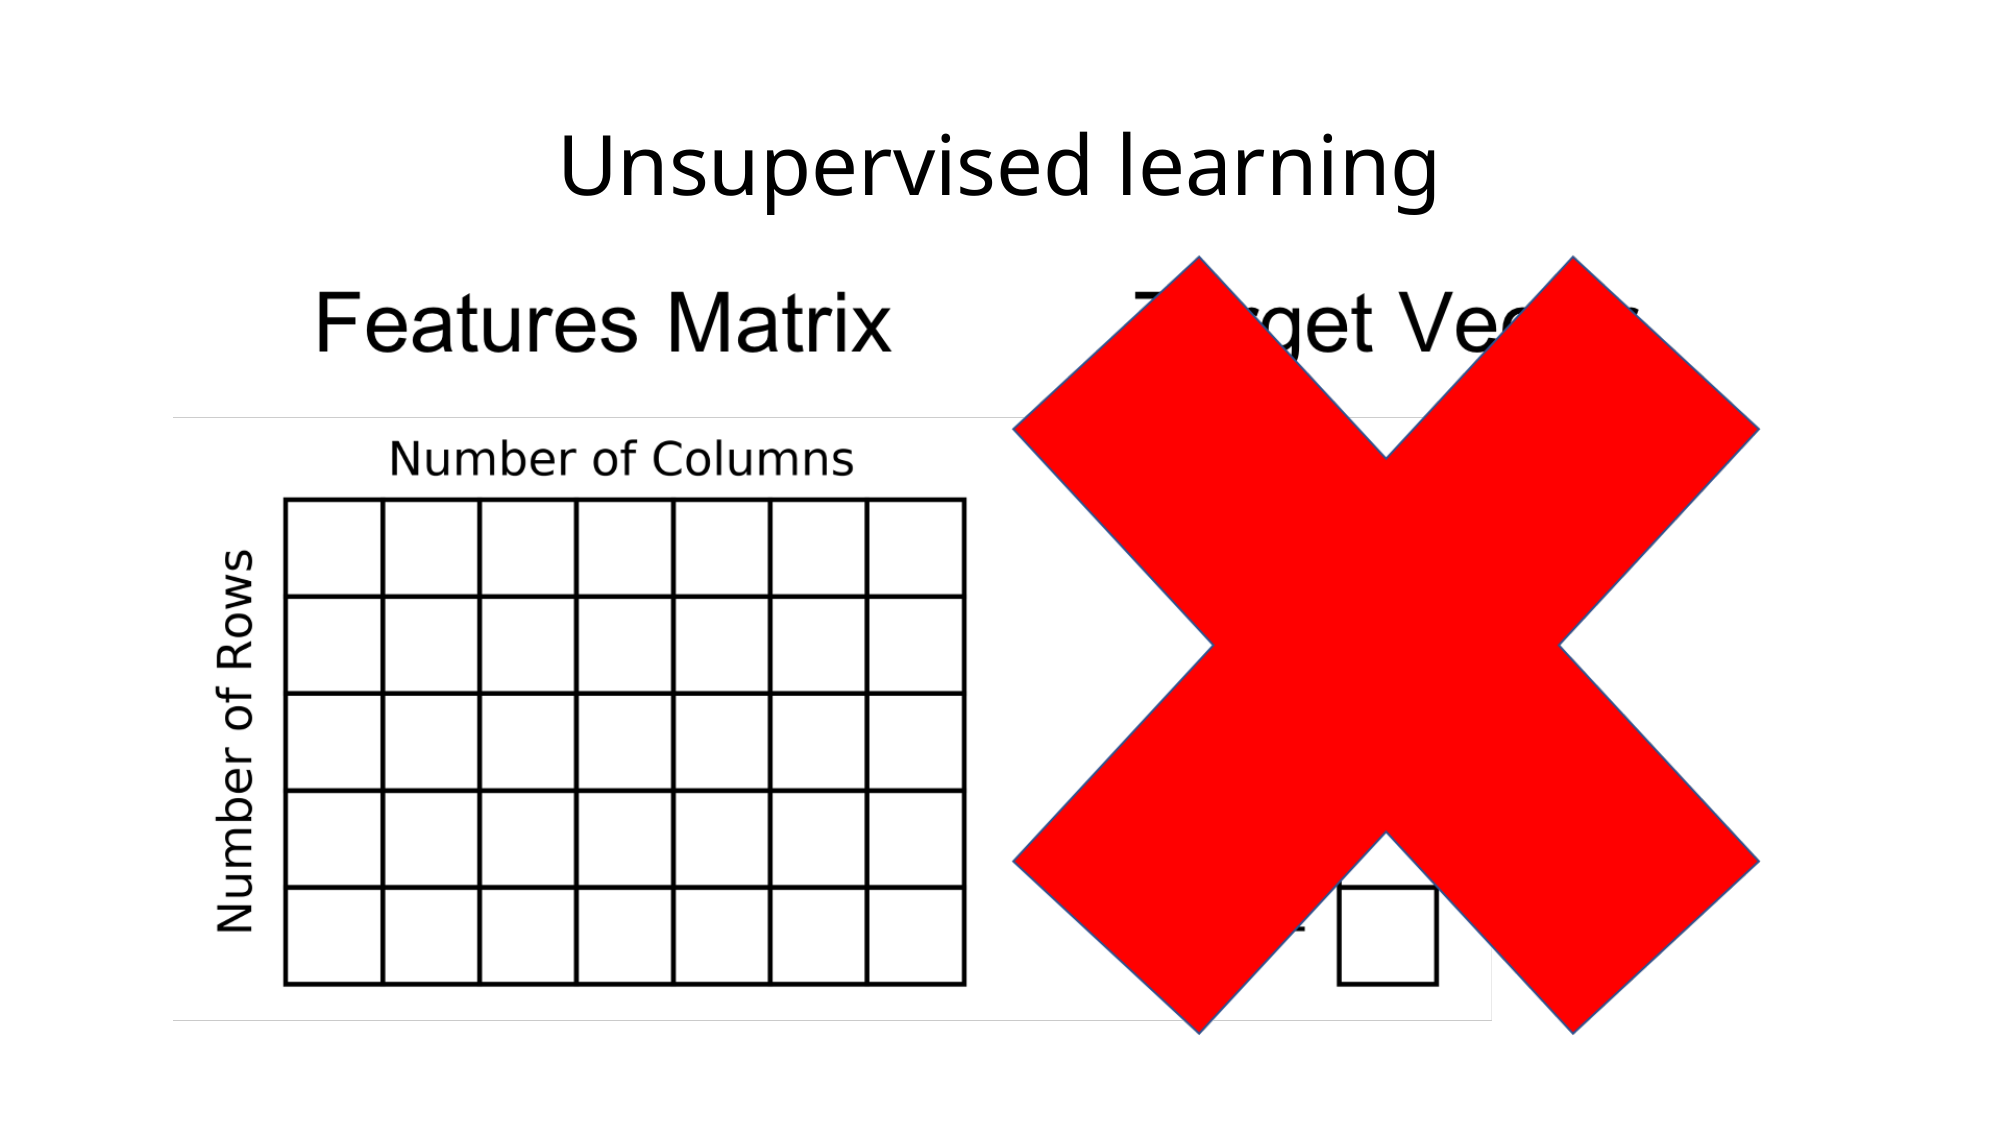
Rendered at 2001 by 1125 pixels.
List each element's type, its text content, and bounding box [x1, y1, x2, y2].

title Unsupervised learning [137, 59, 1863, 278]
picture [173, 242, 1762, 1037]
